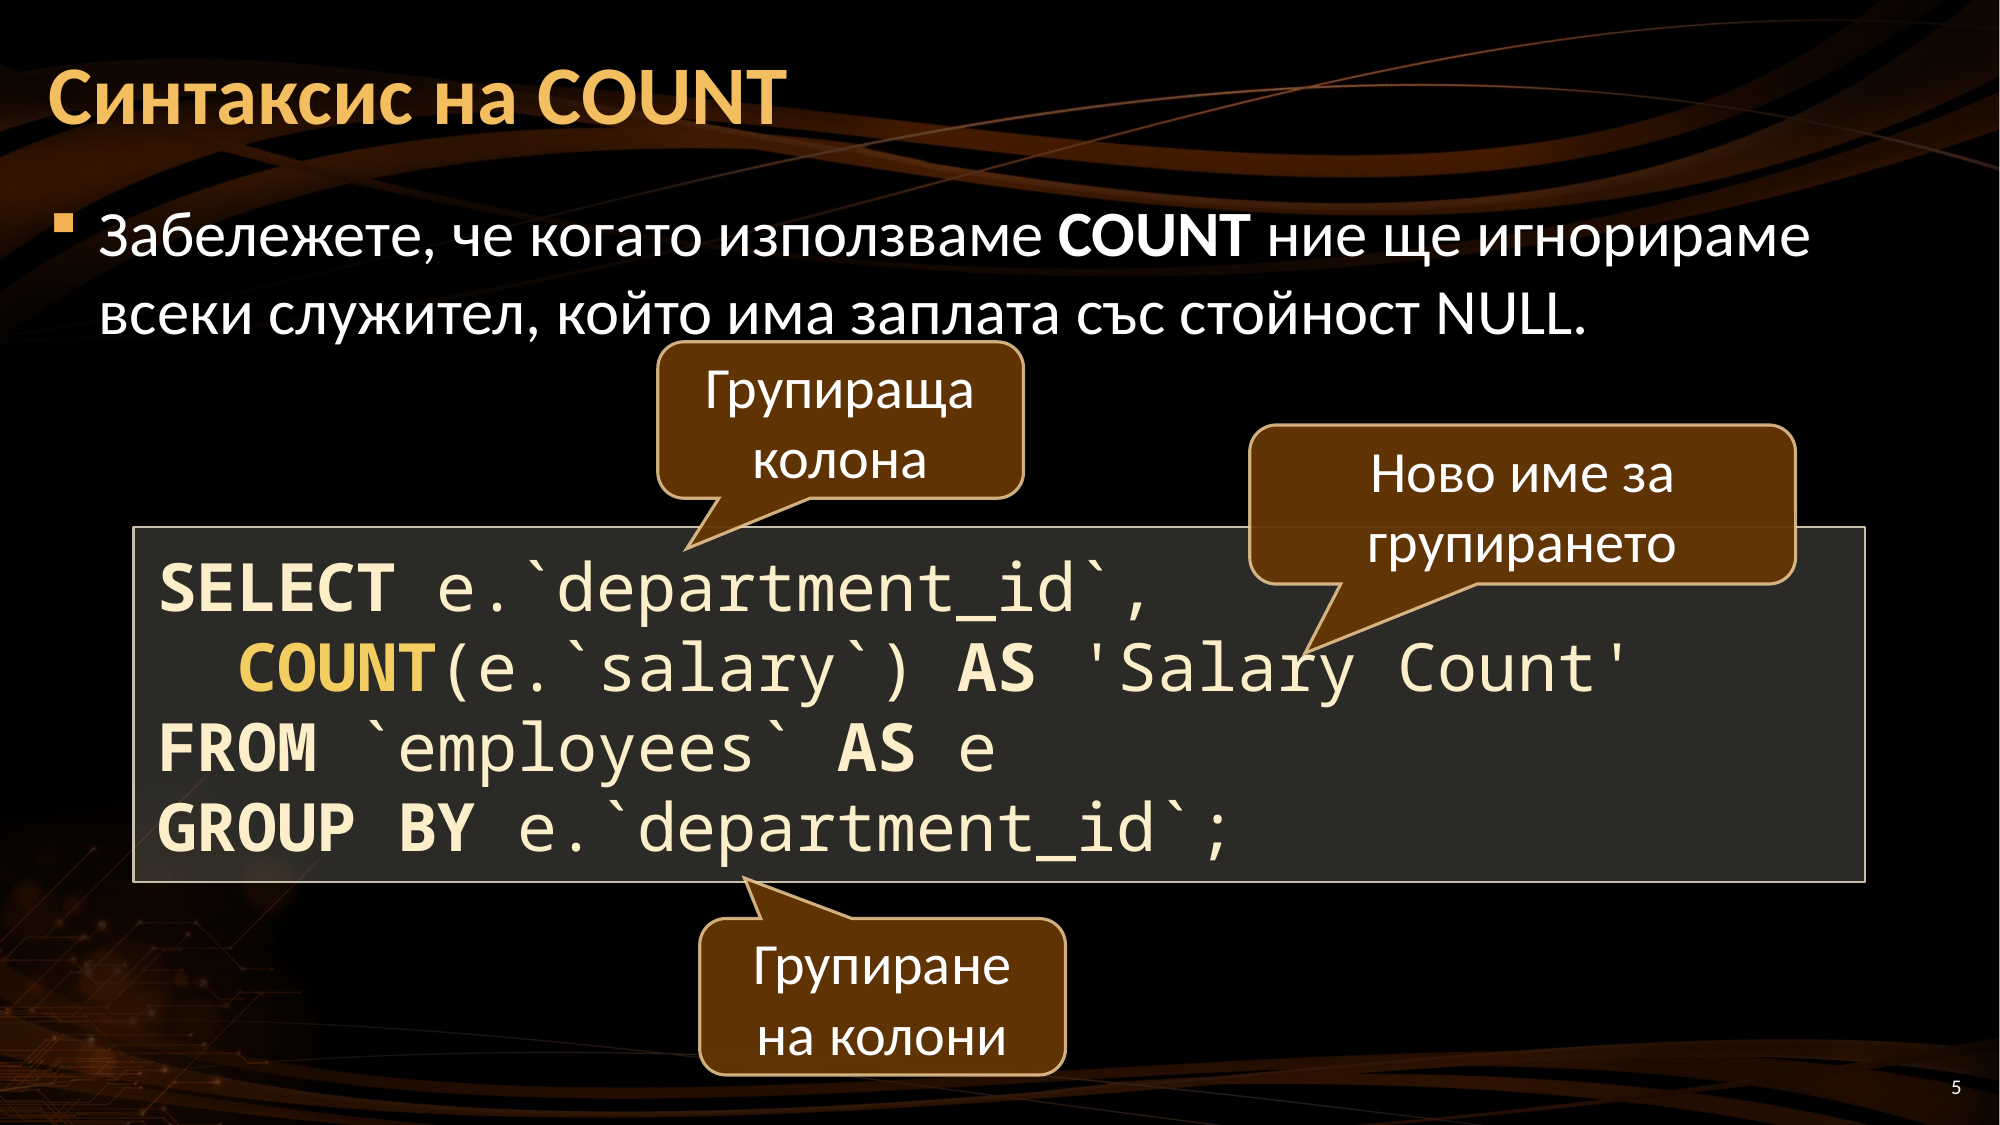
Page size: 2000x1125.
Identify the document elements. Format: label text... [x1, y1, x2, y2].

title Синтаксис на COUNT [30, 6, 1968, 189]
slide_number 5 [1897, 1070, 1968, 1103]
text_box Ново име за групирането [1248, 423, 1797, 656]
text_box Групираща колона [656, 340, 1025, 551]
text_box SELECT e.`department_id`, COUNT(e.`salary`) AS 'Salary Count' FROM `employees` AS e GROUP BY e.`department_id`; [133, 526, 1866, 883]
text_box Групиране на колони [698, 876, 1067, 1077]
picture [0, 0, 2000, 1125]
list Забележете, че когато използваме COUNT ние ще игнорираме всеки служител, който има заплата със стойност NULL. [31, 189, 1968, 1100]
